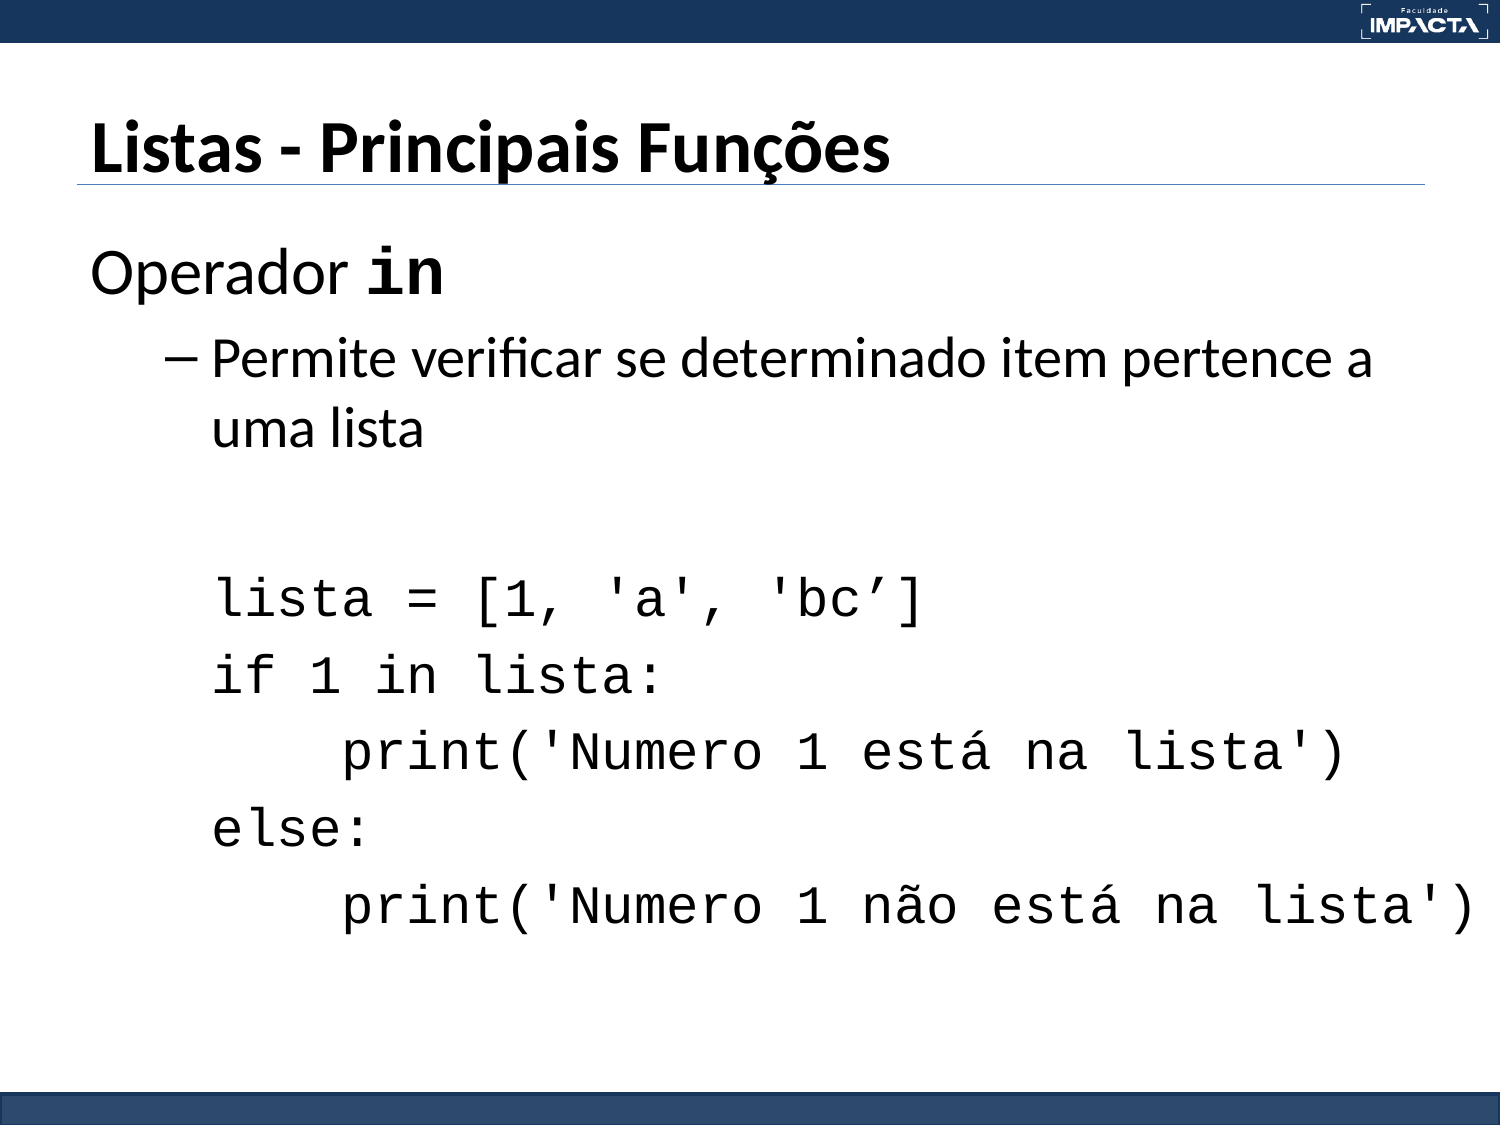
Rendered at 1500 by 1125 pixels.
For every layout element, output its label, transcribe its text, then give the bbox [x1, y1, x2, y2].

list Operador in Permite verificar se determinado item pertence a uma lista lista = [1, 'a', 'bc’] if 1 in lista: print('Numero 1 está na lista') else: print('Numero 1 não está na lista') [75, 219, 1500, 1022]
picture [1354, 0, 1495, 43]
title Listas - Principais Funções [76, 89, 1426, 197]
